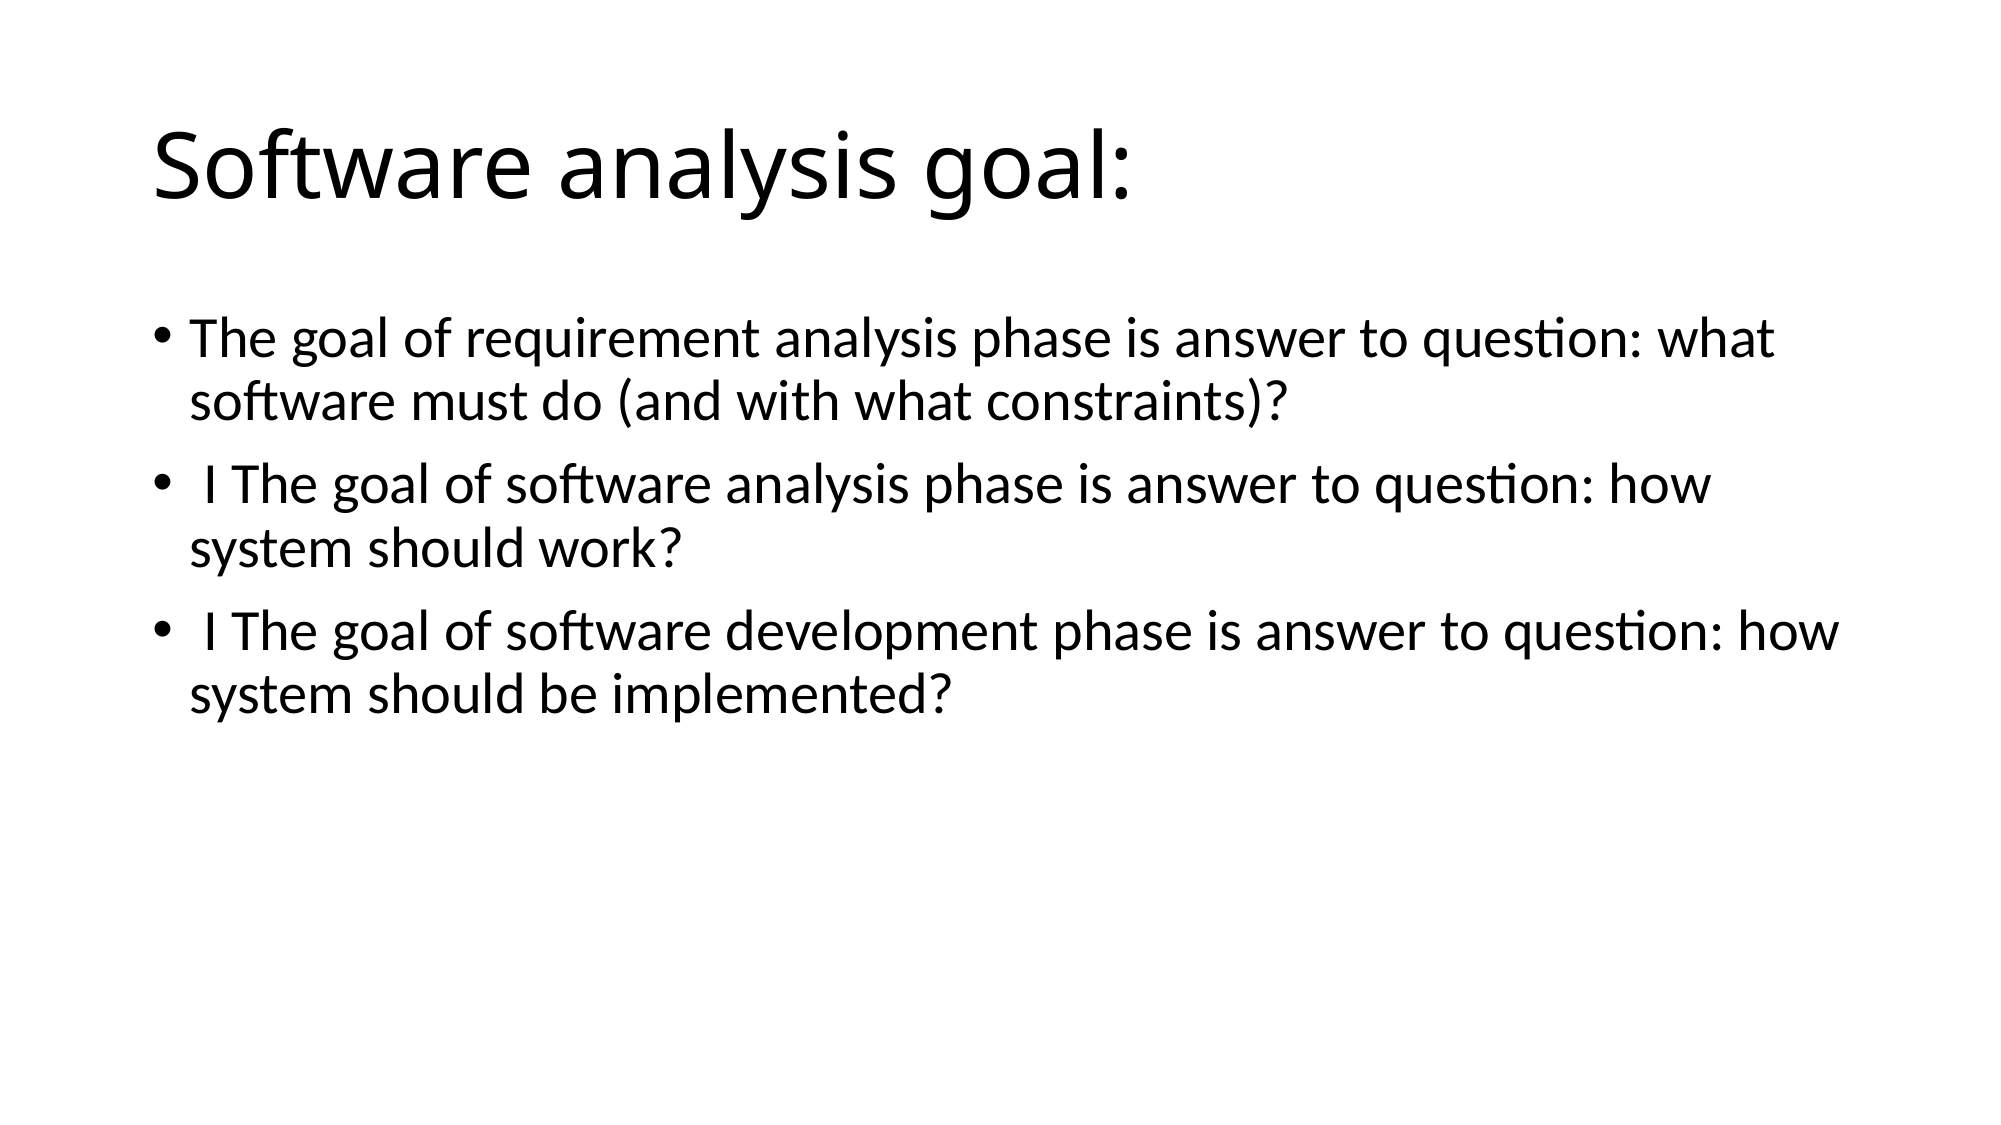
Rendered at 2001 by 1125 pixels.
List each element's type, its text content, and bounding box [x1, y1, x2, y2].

title Software analysis goal: [137, 59, 1863, 278]
list The goal of requirement analysis phase is answer to question: what software must do (and with what constraints)? I The goal of software analysis phase is answer to question: how system should work? I The goal of software development phase is answer to question: how system should be implemented? [137, 299, 1863, 1014]
